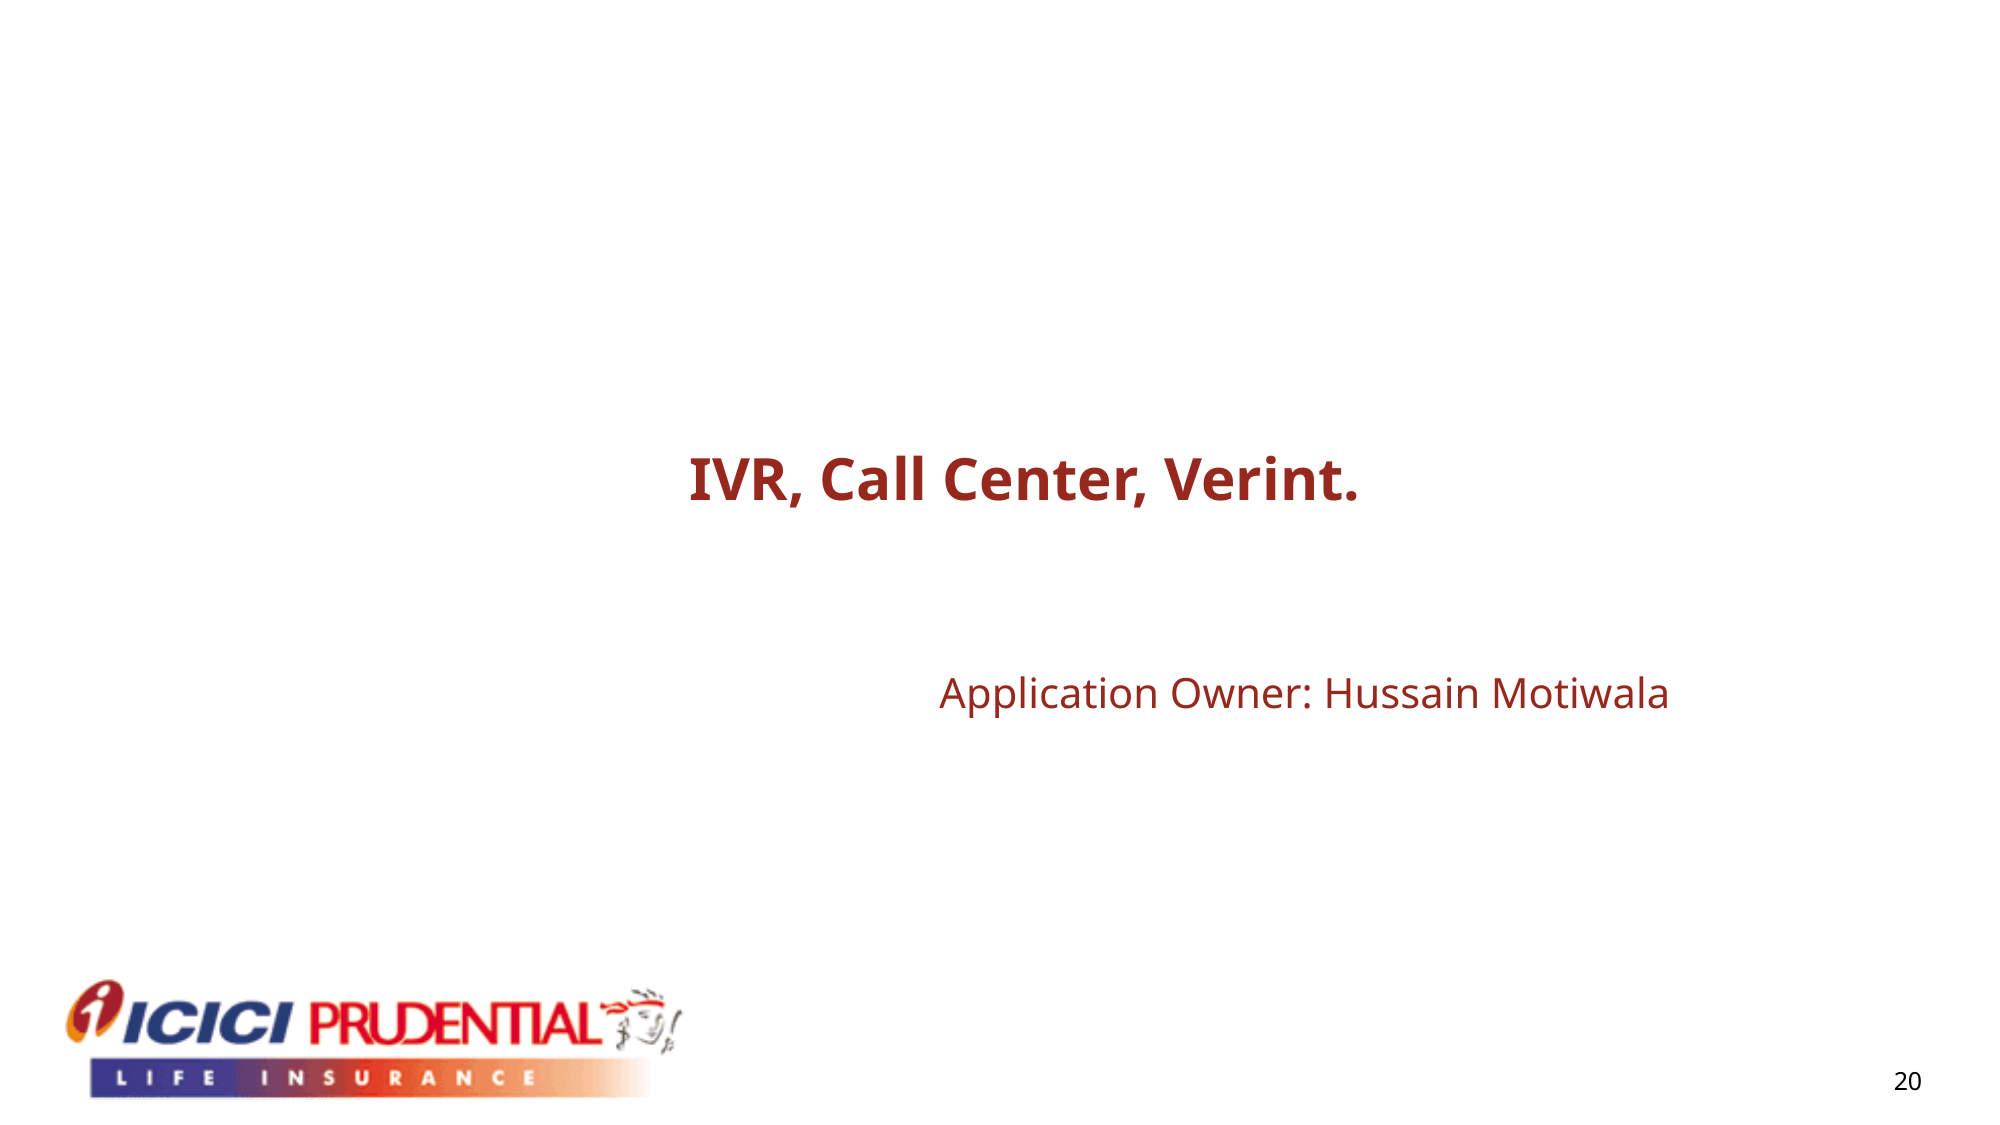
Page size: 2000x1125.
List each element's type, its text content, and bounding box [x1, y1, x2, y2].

picture [62, 978, 688, 1100]
slide_number 20 [1837, 1052, 1938, 1113]
text_box IVR, Call Center, Verint. [137, 399, 1838, 712]
text_box Application Owner: Hussain Motiwala [924, 659, 1686, 775]
